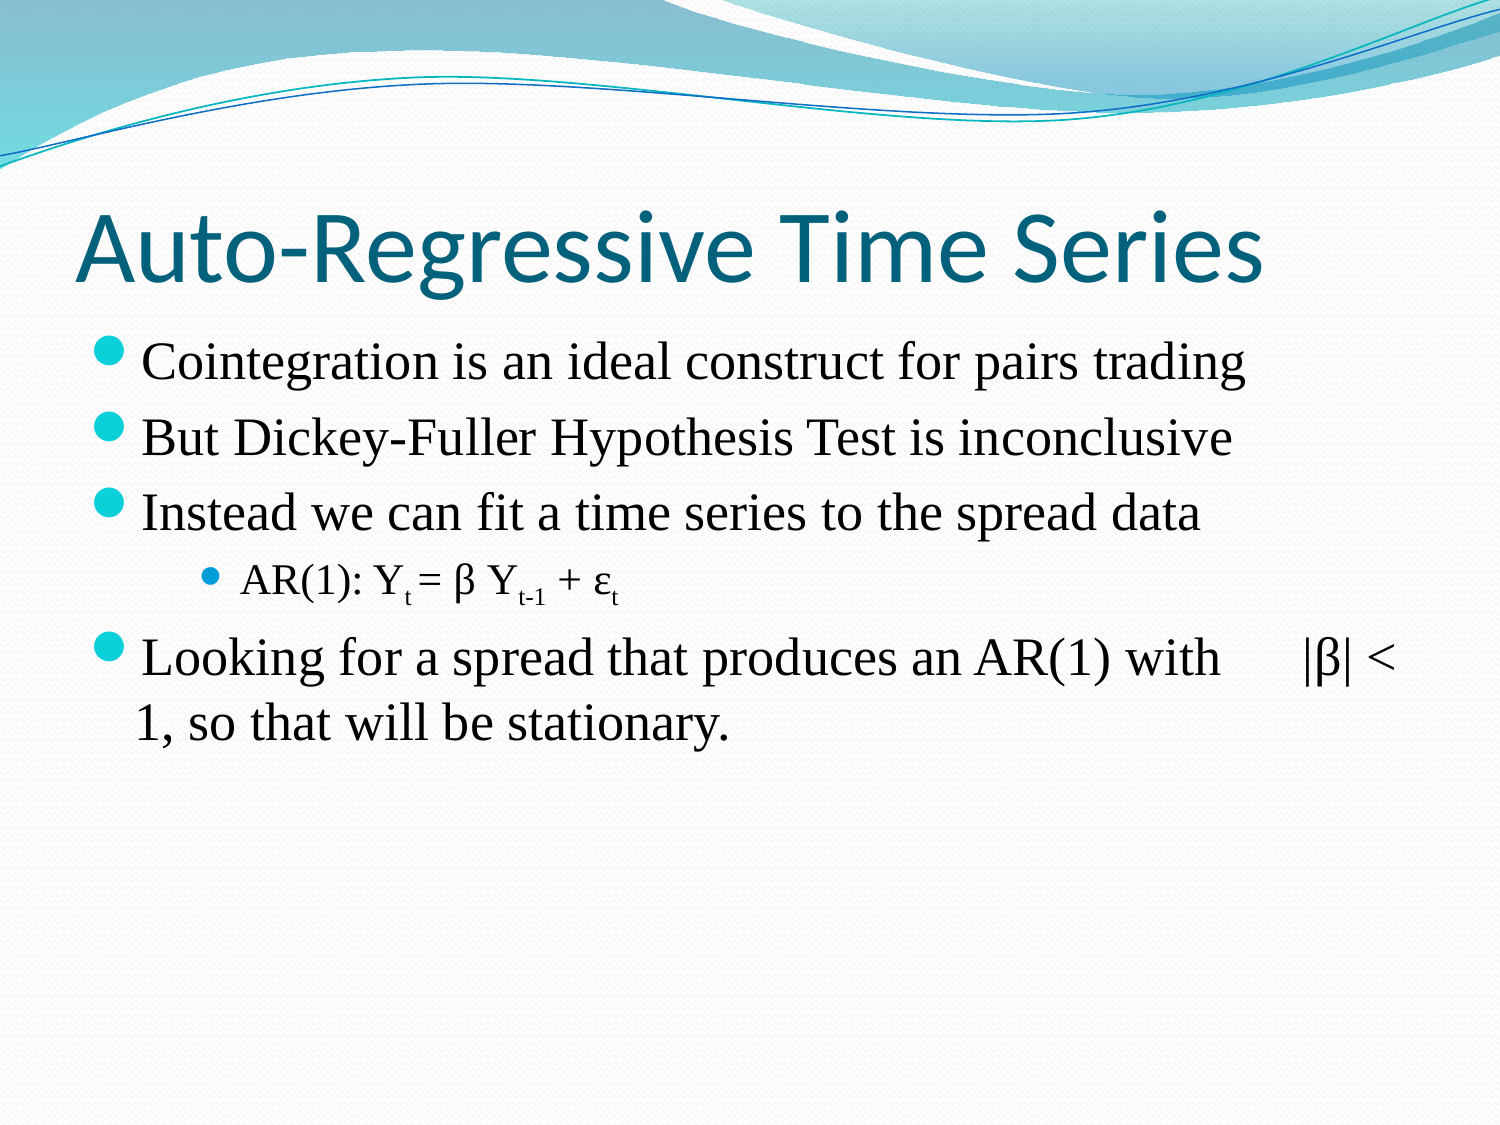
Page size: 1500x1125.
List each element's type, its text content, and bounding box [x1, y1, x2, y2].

title Auto-Regressive Time Series [75, 115, 1425, 303]
list Cointegration is an ideal construct for pairs trading But Dickey-Fuller Hypothesis Test is inconclusive Instead we can fit a time series to the spread data AR(1): Yt = β Yt-1 + εt Looking for a spread that produces an AR(1) with |β| < 1, so that will be stationary. [75, 317, 1425, 1038]
